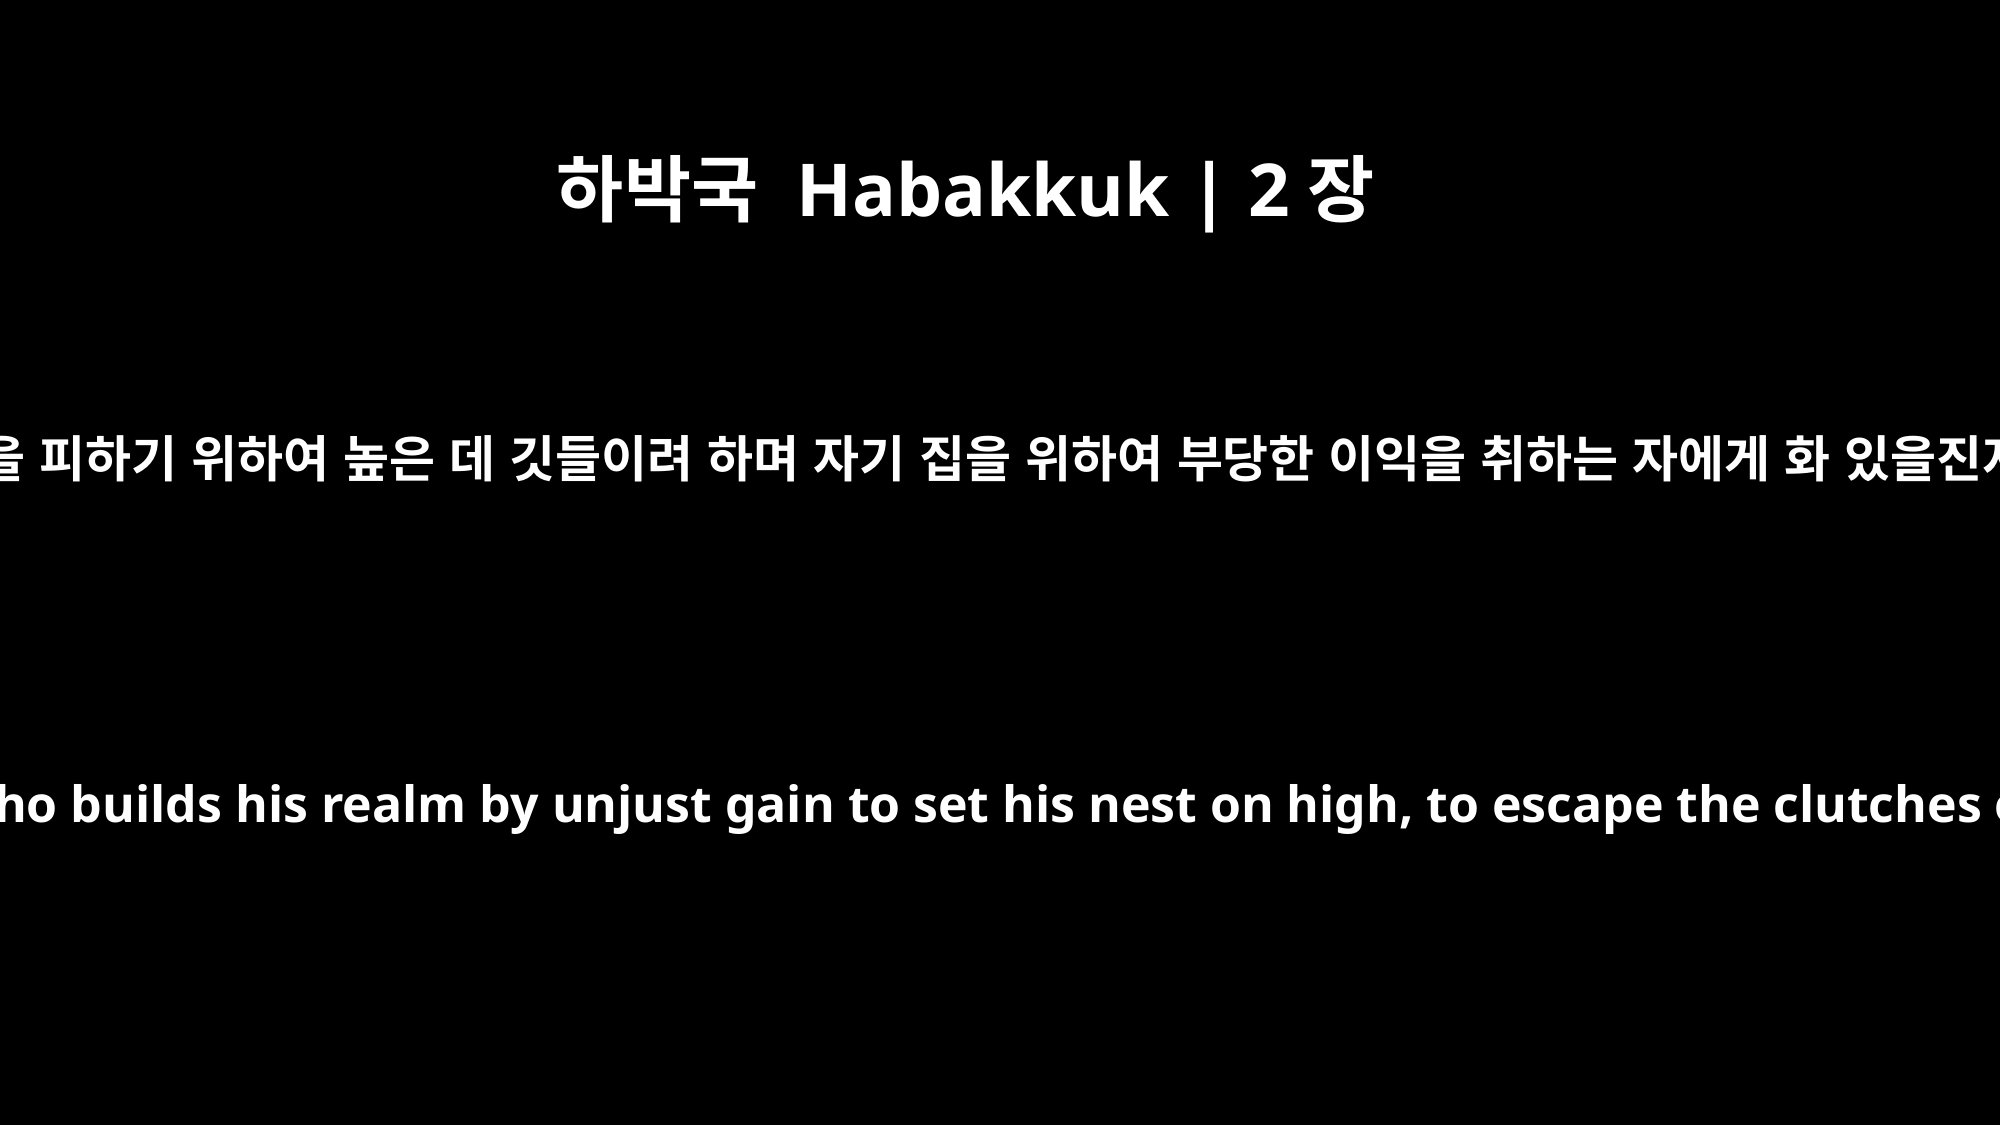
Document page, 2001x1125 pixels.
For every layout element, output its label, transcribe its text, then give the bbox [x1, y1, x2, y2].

text_box 하박국 Habakkuk | 2장 [542, 136, 1390, 239]
text_box 9 재앙을 피하기 위하여 높은 데 깃들이려 하며 자기 집을 위하여 부당한 이익을 취하는 자에게 화 있을진저 [0, 359, 2000, 495]
text_box "Woe to him who builds his realm by unjust gain to set his nest on high, to escape the clutches of ruin! [0, 764, 2000, 840]
